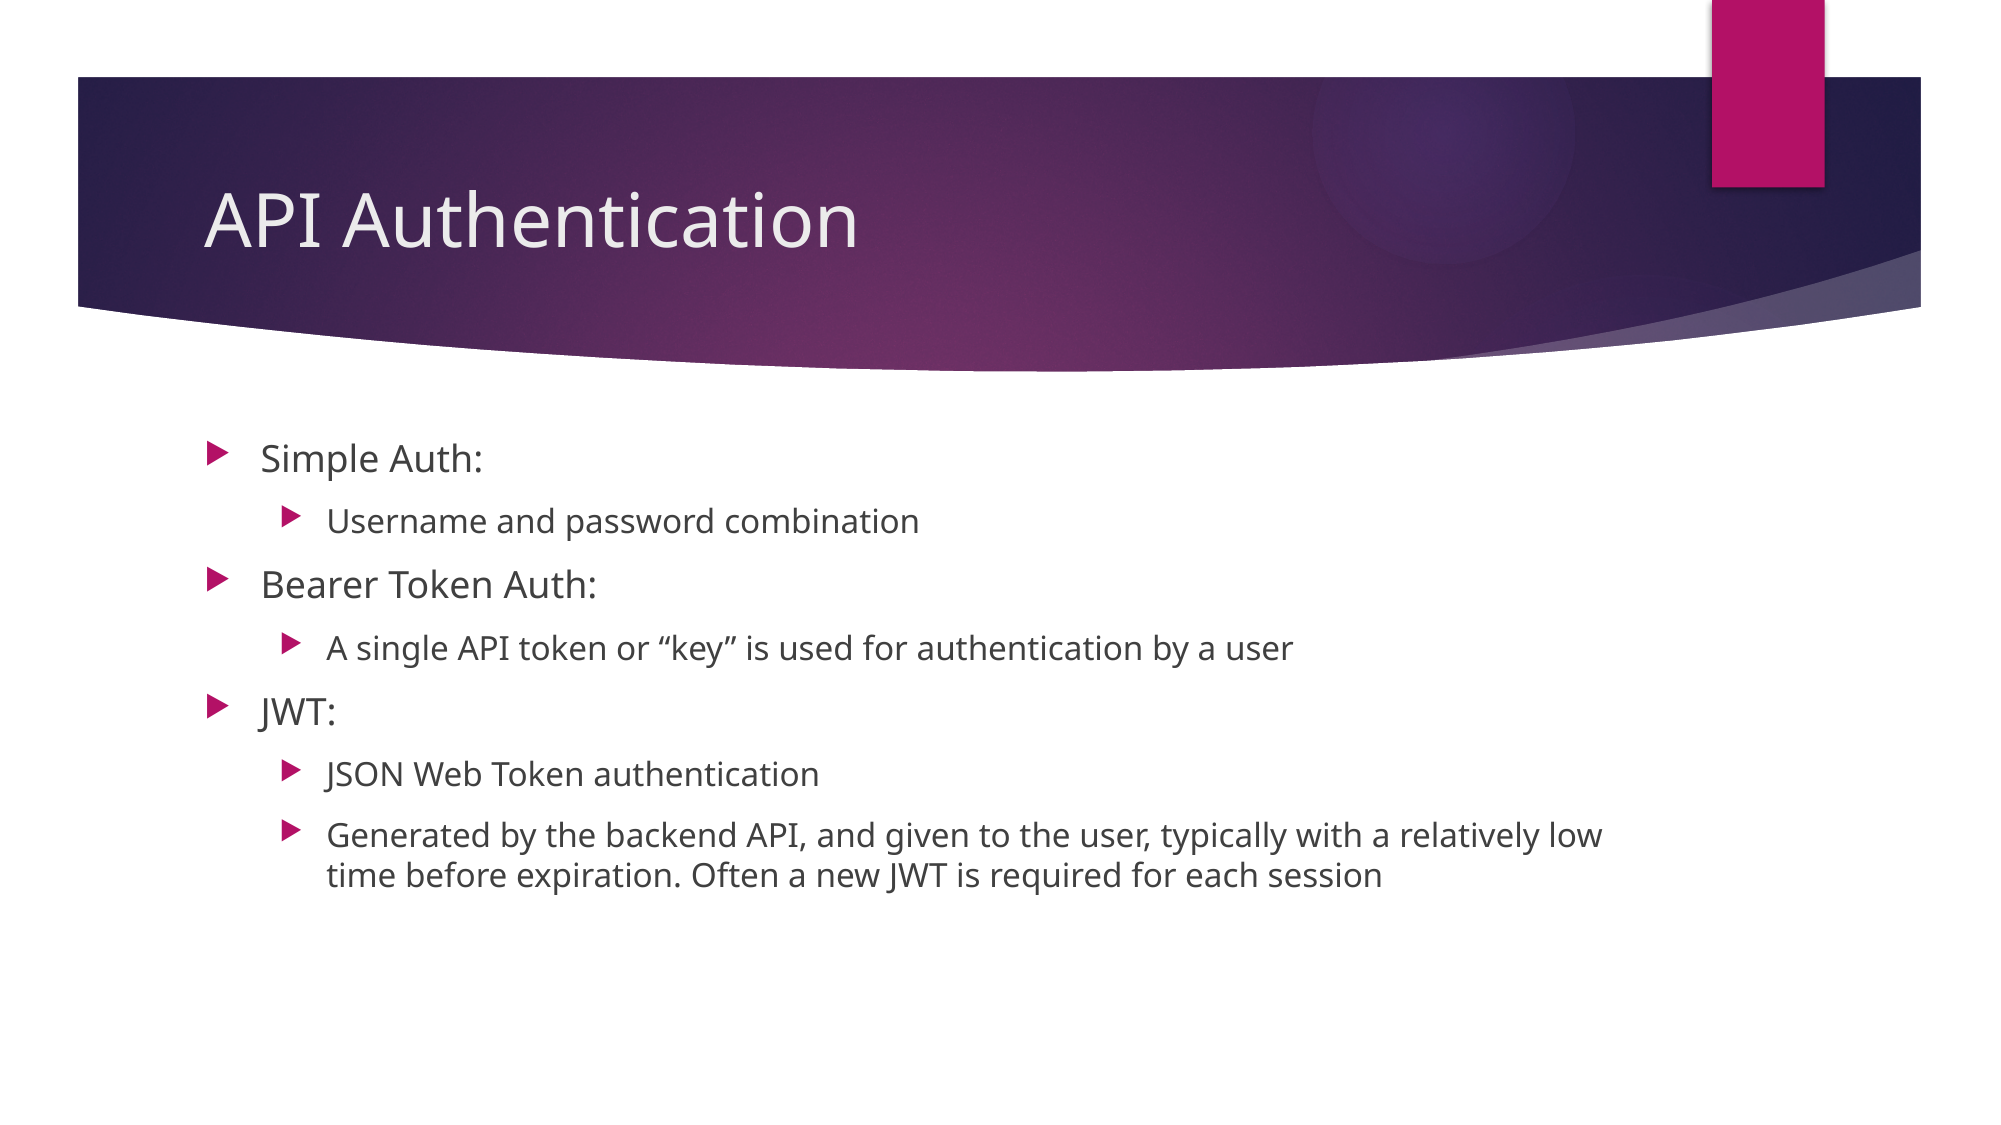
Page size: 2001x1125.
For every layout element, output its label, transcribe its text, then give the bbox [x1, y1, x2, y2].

title API Authentication [189, 159, 1627, 276]
list Simple Auth: Username and password combination Bearer Token Auth: A single API token or “key” is used for authentication by a user JWT: JSON Web Token authentication Generated by the backend API, and given to the user, typically with a relatively low time before expiration. Often a new JWT is required for each session [189, 427, 1638, 988]
